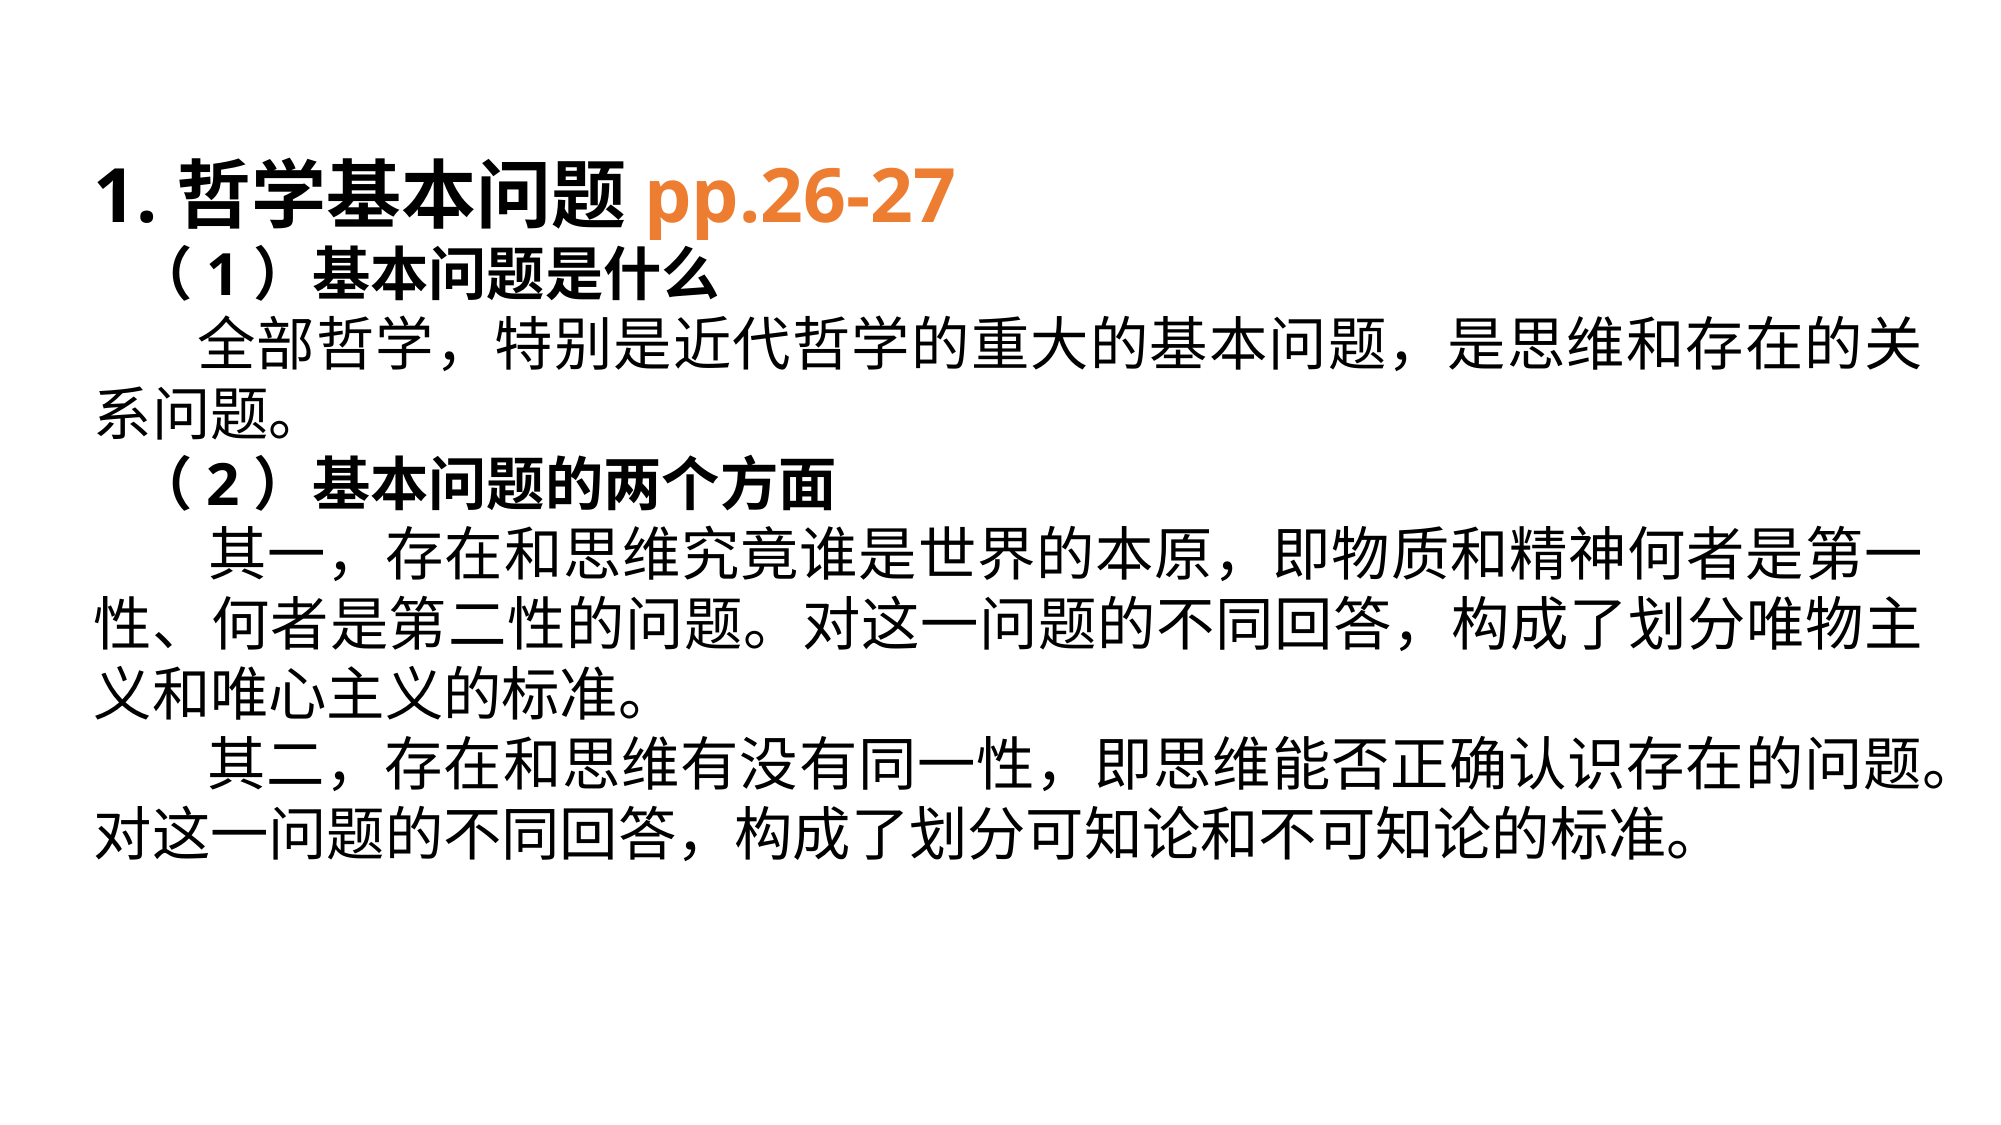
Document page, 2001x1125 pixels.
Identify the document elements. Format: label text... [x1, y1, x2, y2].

text_box 1.哲学基本问题pp.26-27 （1）基本问题是什么 全部哲学，特别是近代哲学的重大的基本问题，是思维和存在的关系问题。 （2）基本问题的两个方面 其一，存在和思维究竟谁是世界的本原，即物质和精神何者是第一性、何者是第二性的问题。对这一问题的不同回答，构成了划分唯物主义和唯心主义的标准。 其二，存在和思维有没有同一性，即思维能否正确认识存在的问题。对这一问题的不同回答，构成了划分可知论和不可知论的标准。 [79, 140, 1939, 875]
